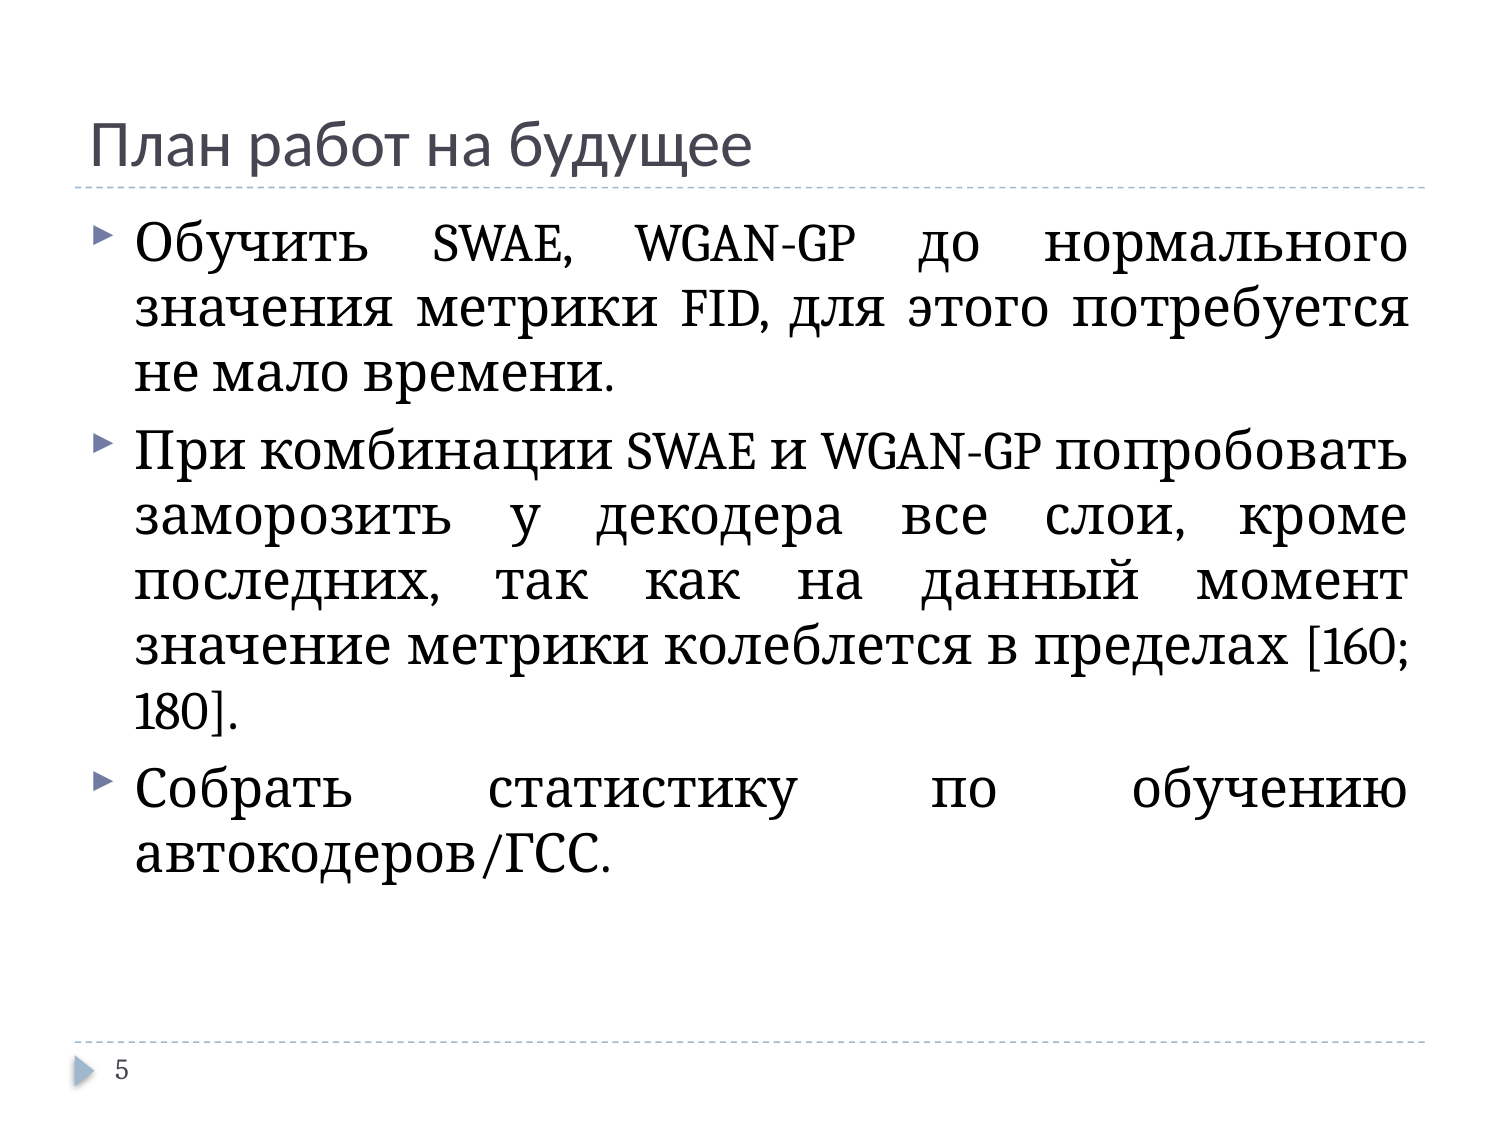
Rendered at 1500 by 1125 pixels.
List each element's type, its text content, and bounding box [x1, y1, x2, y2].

slide_number 5 [100, 1042, 426, 1103]
title План работ на будущее [75, 24, 1425, 188]
list Обучить SWAE, WGAN-GP до нормального значения метрики FID, для этого потребуется не мало времени. При комбинации SWAE и WGAN-GP попробовать заморозить у декодера все слои, кроме последних, так как на данный момент значение метрики колеблется в пределах [160; 180]. Собрать статистику по обучению автокодеров/ГСС. [75, 200, 1425, 1010]
